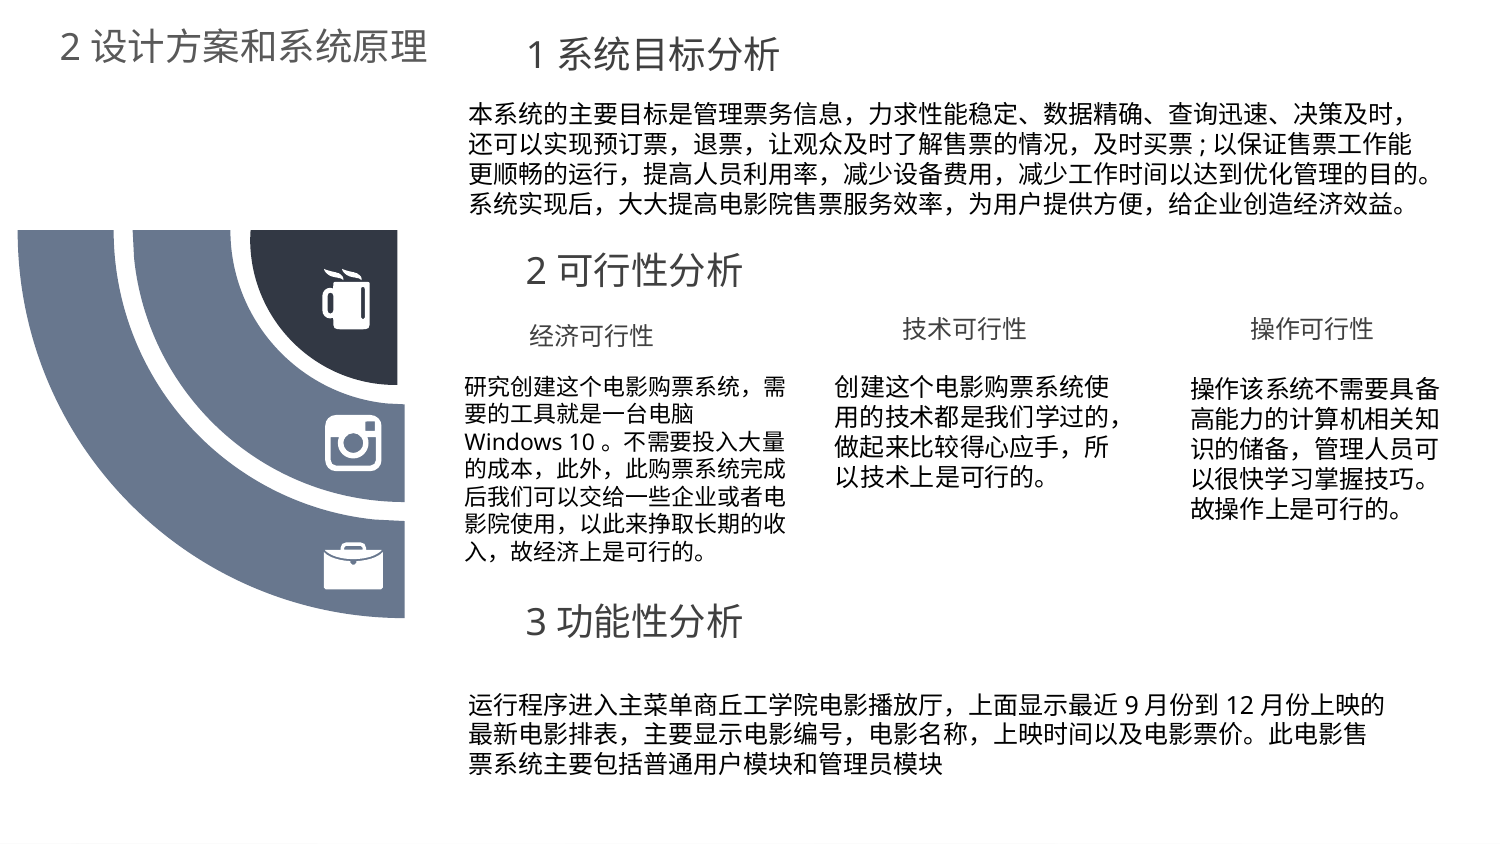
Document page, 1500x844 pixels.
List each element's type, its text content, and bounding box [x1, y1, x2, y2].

text_box 1系统目标分析 [511, 23, 796, 83]
text_box 研究创建这个电影购票系统，需要的工具就是一台电脑Windows 10。不需要投入大量的成本，此外，此购票系统完成后我们可以交给一些企业或者电影院使用，以此来挣取长期的收入，故经济上是可行的。 [449, 365, 804, 573]
text_box 创建这个电影购票系统使用的技术都是我们学过的，做起来比较得心应手，所以技术上是可行的。 [820, 363, 1144, 499]
text_box 技术可行性 [887, 306, 1043, 352]
text_box 2设计方案和系统原理 [59, 14, 454, 77]
text_box 经济可行性 [514, 312, 670, 358]
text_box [17, 229, 405, 619]
text_box 本系统的主要目标是管理票务信息，力求性能稳定、数据精确、查询迅速、决策及时，还可以实现预订票，退票，让观众及时了解售票的情况，及时买票;以保证售票工作能更顺畅的运行，提高人员利用率，减少设备费用，减少工作时间以达到优化管理的目的。系统实现后，大大提高电影院售票服务效率，为用户提供方便，给企业创造经济效益。 [453, 91, 1440, 226]
text_box 操作该系统不需要具备高能力的计算机相关知识的储备，管理人员可以很快学习掌握技巧。故操作上是可行的。 [1175, 366, 1475, 531]
text_box 3功能性分析 [510, 590, 759, 650]
text_box 操作可行性 [1235, 306, 1390, 352]
text_box 运行程序进入主菜单商丘工学院电影播放厅，上面显示最近9月份到12月份上映的最新电影排表，主要显示电影编号，电影名称，上映时间以及电影票价。此电影售票系统主要包括普通用户模块和管理员模块 [453, 681, 1405, 787]
text_box 2可行性分析 [510, 239, 759, 300]
